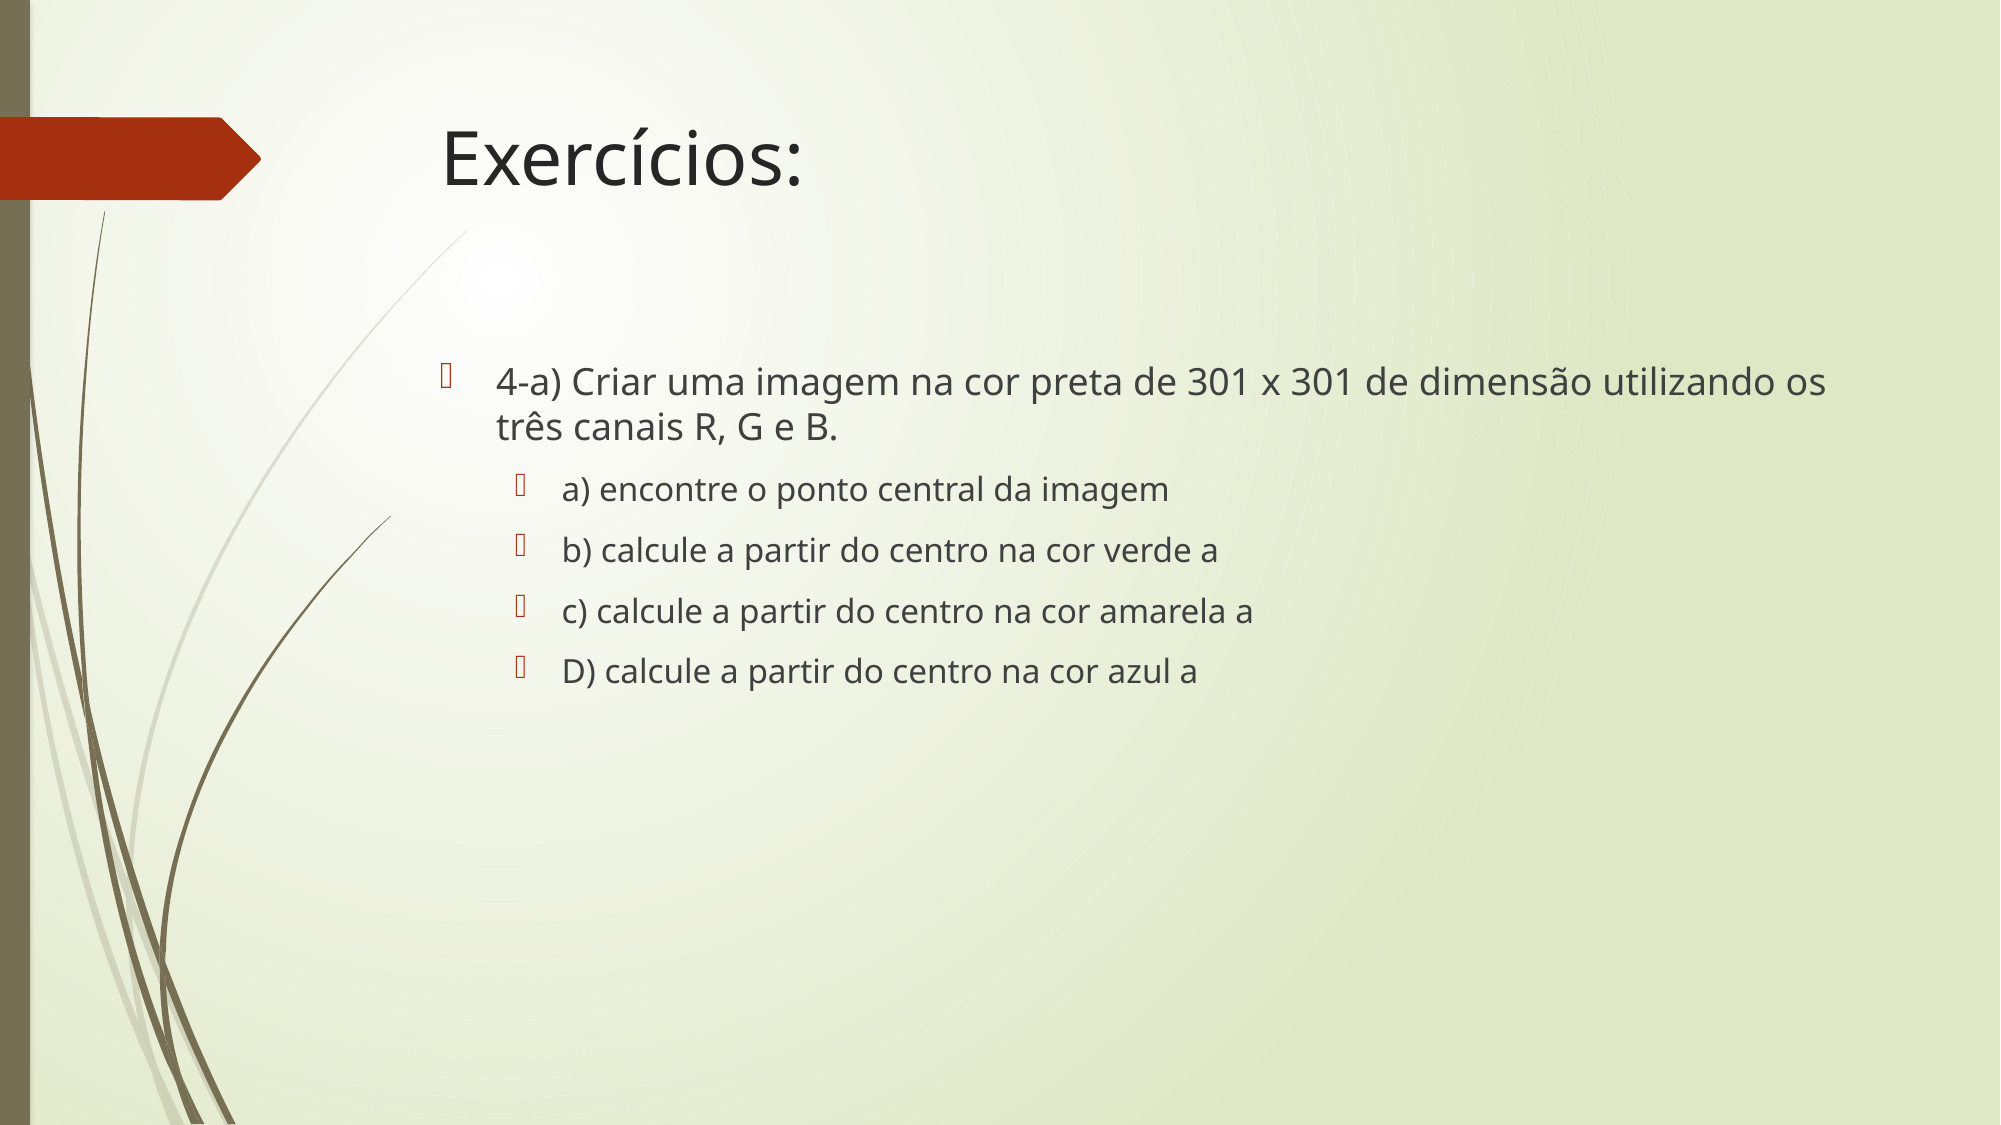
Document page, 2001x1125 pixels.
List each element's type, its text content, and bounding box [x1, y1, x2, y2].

title Exercícios: [425, 102, 1888, 313]
